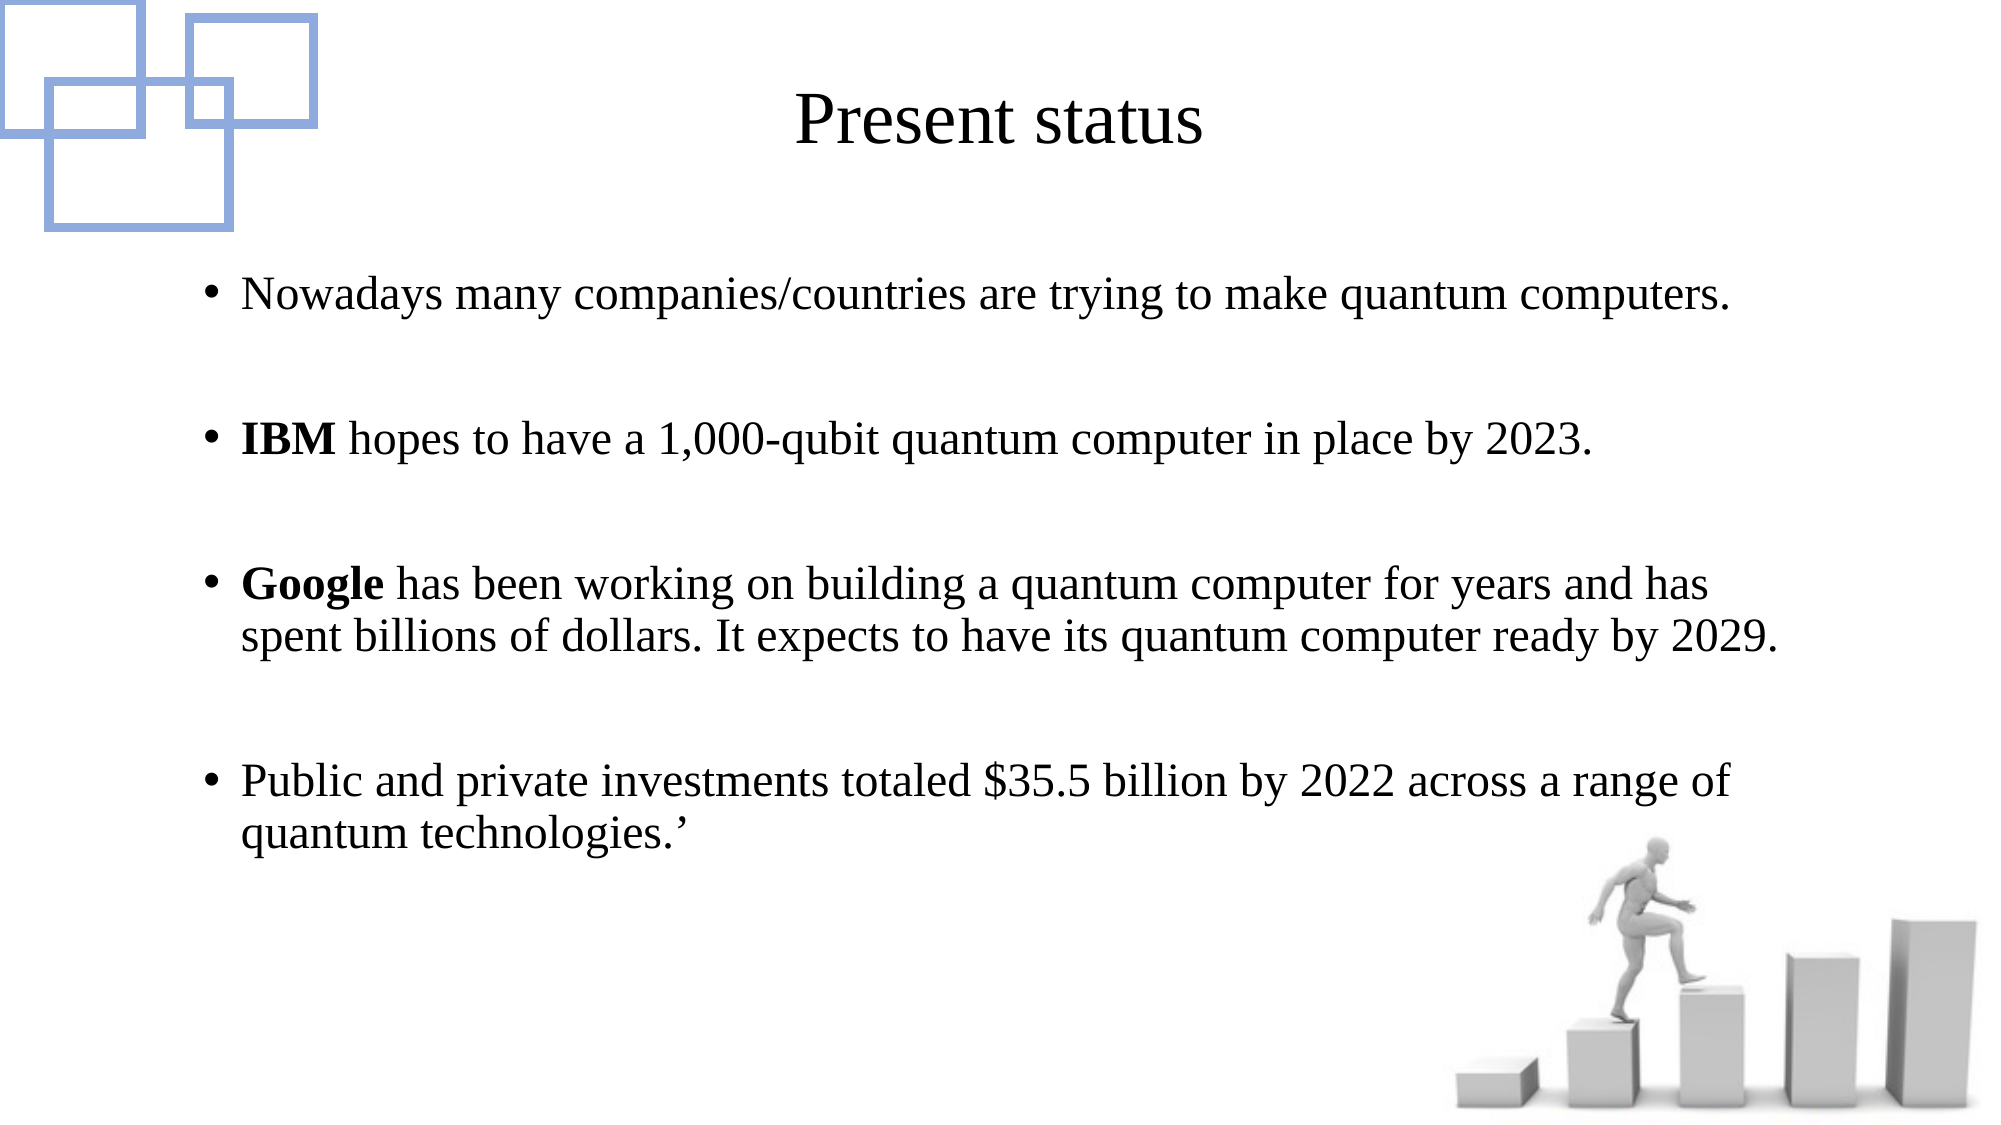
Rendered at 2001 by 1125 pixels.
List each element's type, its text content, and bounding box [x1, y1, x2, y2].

text_box [48, 80, 230, 229]
list Nowadays many companies/countries are trying to make quantum computers. IBM hopes to have a 1,000-qubit quantum computer in place by 2023. Google has been working on building a quantum computer for years and has spent billions of dollars. It expects to have its quantum computer ready by 2029. Public and private investments totaled $35.5 billion by 2022 across a range of quantum technologies.’ [188, 260, 1812, 1005]
text_box [0, 0, 142, 135]
title Present status [713, 40, 1287, 199]
picture [1426, 803, 2000, 1125]
text_box [188, 17, 314, 125]
